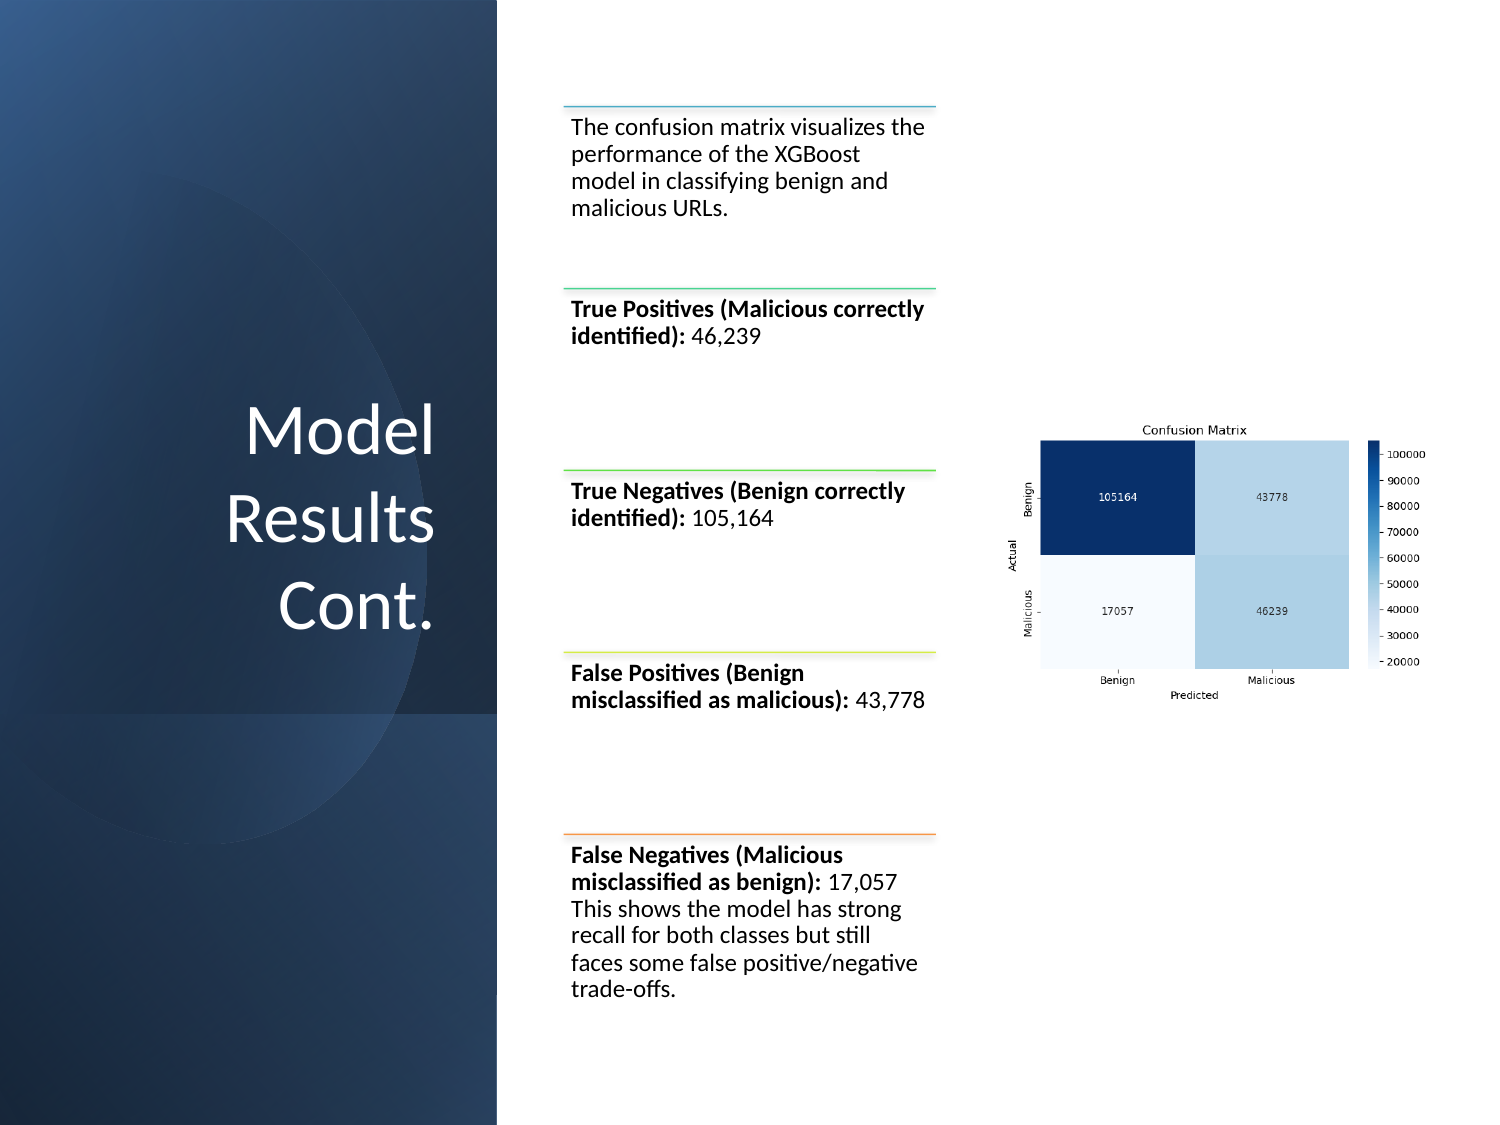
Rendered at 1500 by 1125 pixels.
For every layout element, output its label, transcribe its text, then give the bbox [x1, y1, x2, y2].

text_box [0, 0, 499, 1125]
picture [997, 414, 1443, 713]
text_box [499, 0, 1500, 1125]
title Model Results Cont. [57, 96, 452, 652]
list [563, 106, 937, 1017]
